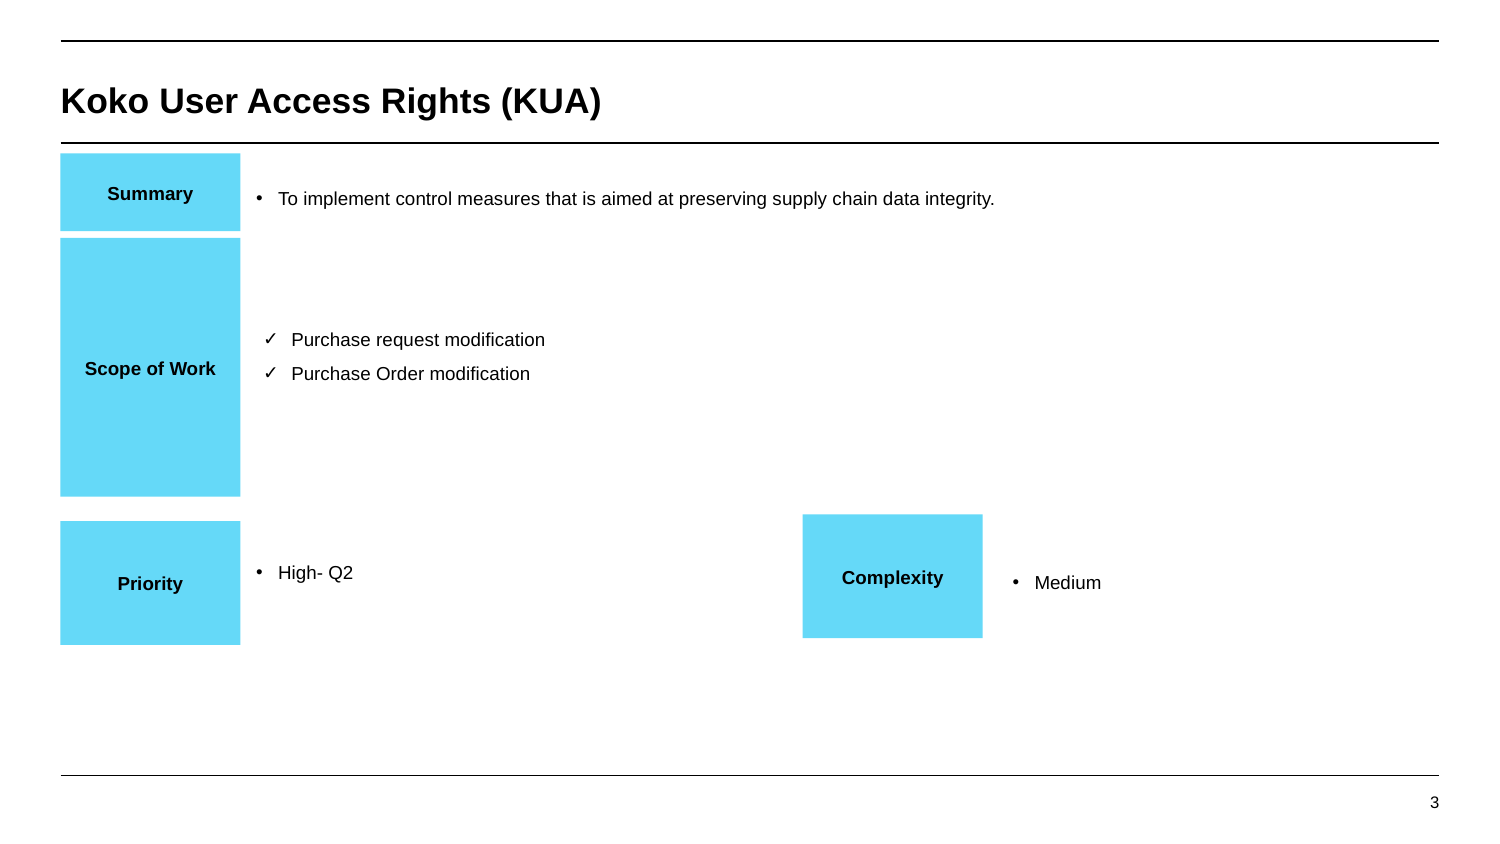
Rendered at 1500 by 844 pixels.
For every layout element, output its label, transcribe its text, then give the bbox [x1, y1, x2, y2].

text_box Purchase request modification Purchase Order modification [262, 237, 1440, 497]
text_box To implement control measures that is aimed at preserving supply chain data integrity. [255, 153, 1433, 232]
text_box Medium [1011, 514, 1456, 638]
text_box Summary [60, 153, 241, 232]
text_box Scope of Work [60, 237, 241, 497]
slide_number ‹#› [1236, 791, 1440, 828]
text_box Priority [60, 521, 241, 645]
text_box Complexity [802, 514, 983, 639]
text_box High- Q2 [255, 521, 788, 645]
title Koko User Access Rights (KUA) [60, 58, 1440, 139]
